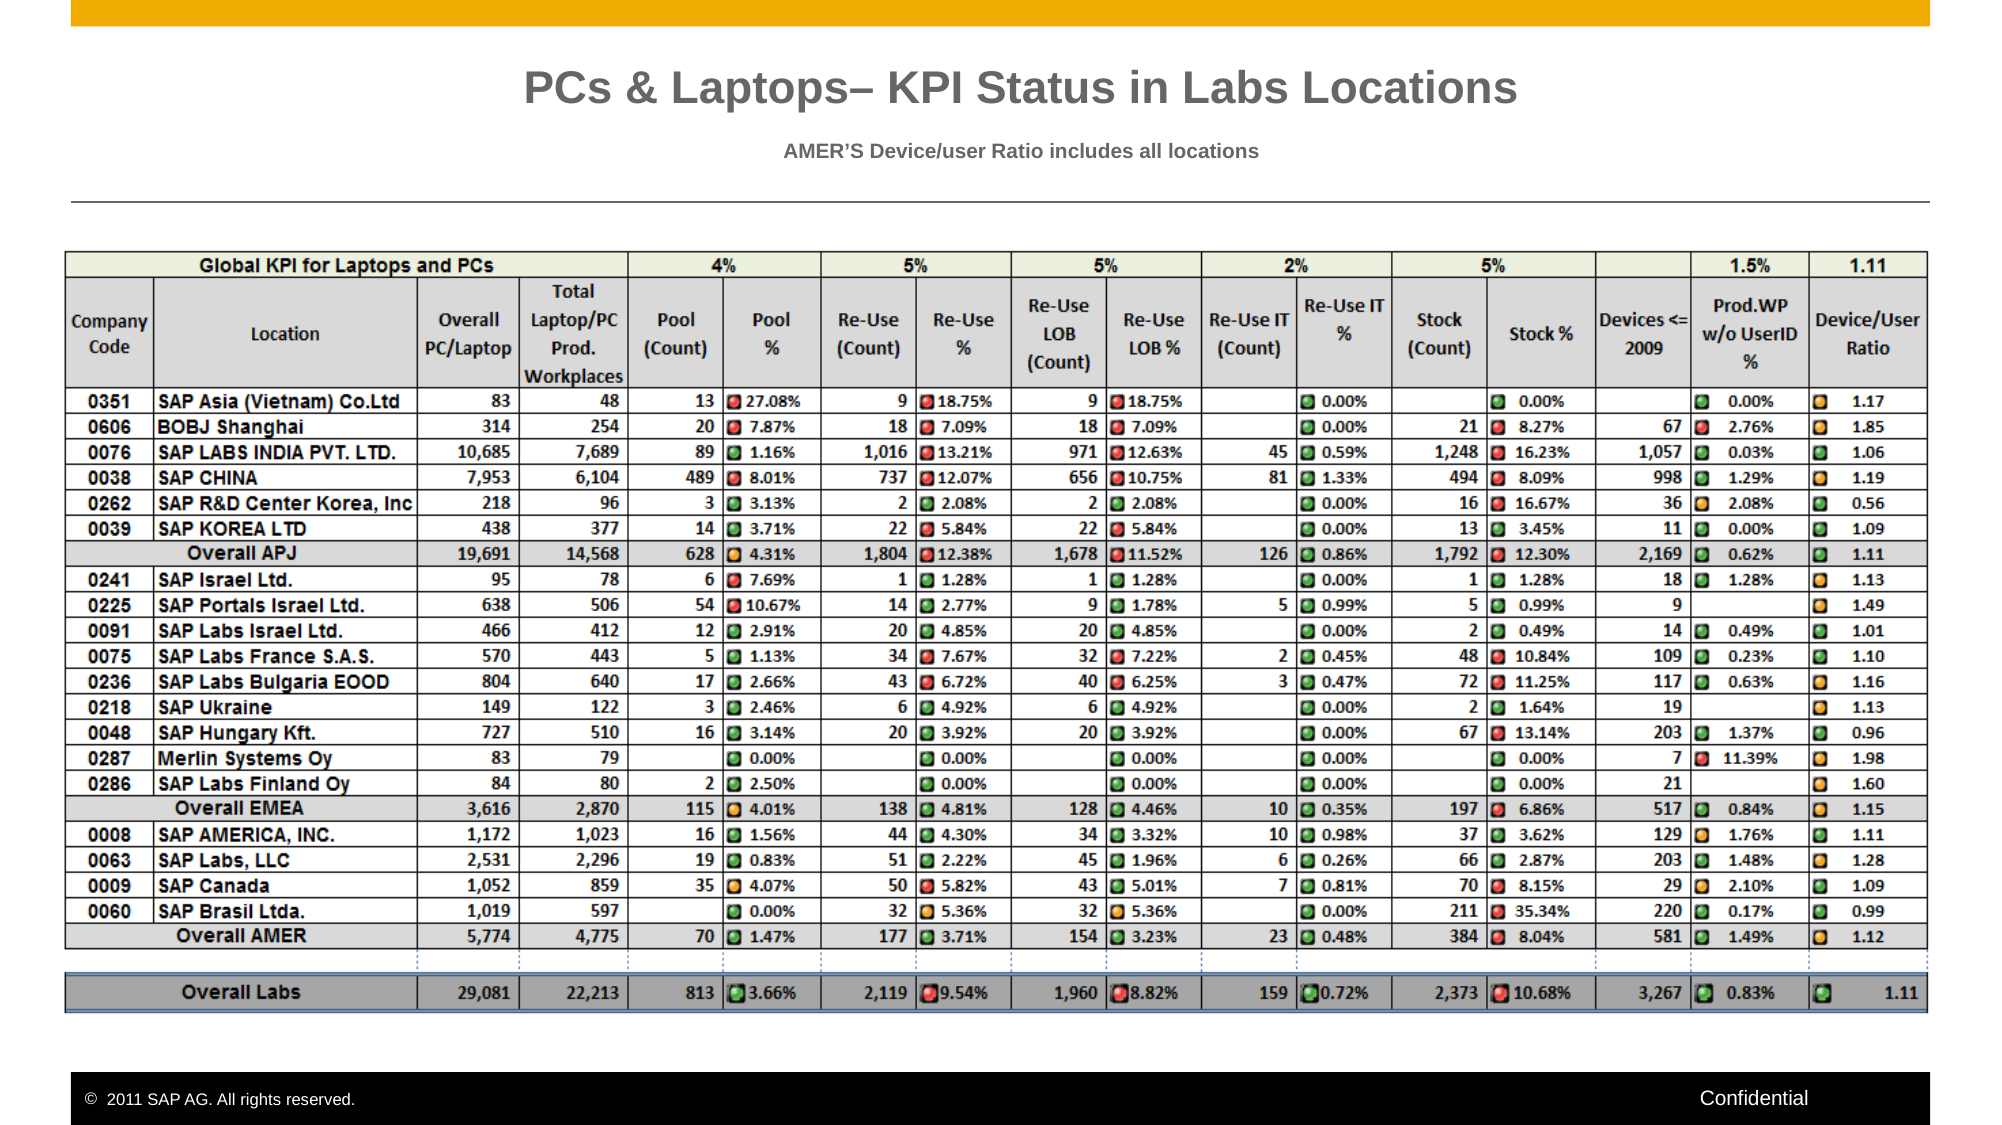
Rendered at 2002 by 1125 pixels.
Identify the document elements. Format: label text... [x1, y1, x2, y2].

text_box PCs & Laptops– KPI Status in Labs Locations AMER’S Device/user Ratio includes all locations [70, 48, 1972, 173]
picture [58, 247, 1935, 1019]
